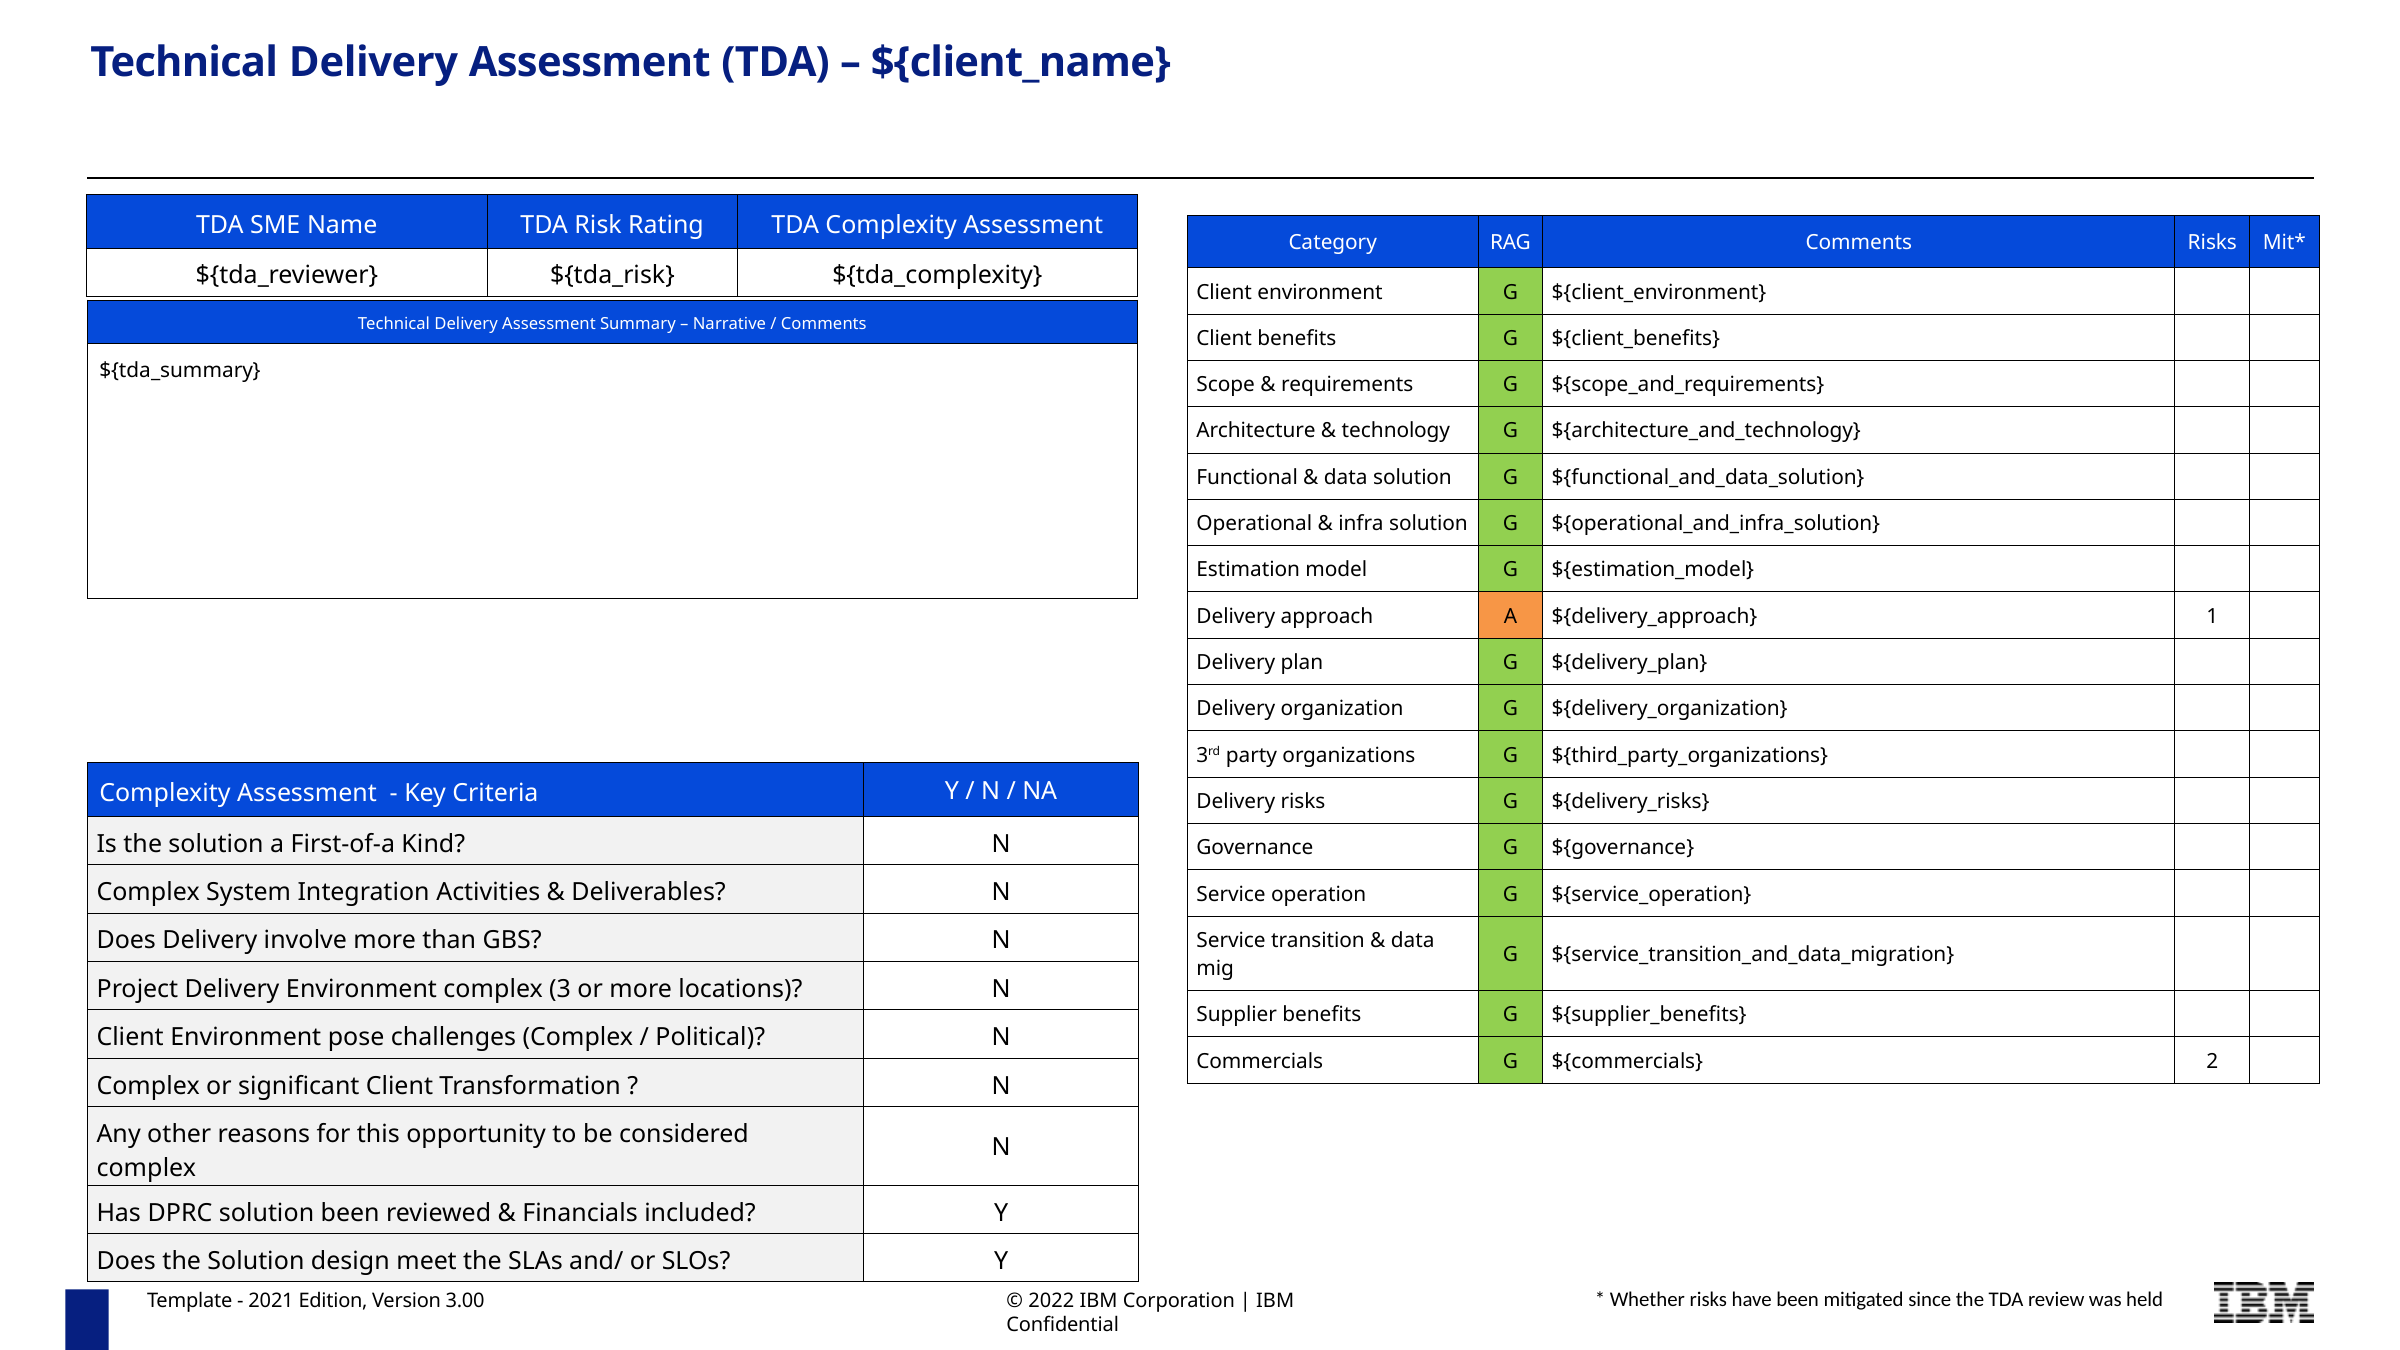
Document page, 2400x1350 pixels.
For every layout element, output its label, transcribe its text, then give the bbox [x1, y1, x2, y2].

table_cell ${tda_complexity} [738, 249, 1137, 296]
table_cell G [1479, 685, 1542, 730]
table_cell G [1479, 778, 1542, 823]
table_cell ${delivery_plan} [1543, 639, 2174, 684]
table_cell [2250, 500, 2319, 545]
table_cell N [864, 914, 1138, 961]
table_cell Does Delivery involve more than GBS? [88, 914, 863, 961]
table_cell ${scope_and_requirements} [1543, 361, 2174, 406]
table_cell Service operation [1188, 870, 1478, 916]
table_cell ${service_transition_and_data_migration} [1543, 917, 2174, 990]
table_cell Complex System Integration Activities & Deliverables? [88, 865, 863, 913]
table_cell G [1479, 870, 1542, 916]
table_cell ${supplier_benefits} [1543, 991, 2174, 1036]
table_cell N [864, 1010, 1138, 1058]
table_cell Client environment [1188, 268, 1478, 314]
table_cell [2175, 546, 2249, 591]
table_cell [2250, 685, 2319, 730]
table_cell Estimation model [1188, 546, 1478, 591]
table_cell Functional & data solution [1188, 454, 1478, 499]
table_cell ${architecture_and_technology} [1543, 407, 2174, 453]
table_cell Supplier benefits [1188, 991, 1478, 1036]
table_cell ${operational_and_infra_solution} [1543, 500, 2174, 545]
table_cell G [1479, 824, 1542, 869]
table_cell Delivery plan [1188, 639, 1478, 684]
table_cell Y [864, 1234, 1138, 1281]
table_header Risks [2175, 216, 2249, 267]
table_cell N [864, 817, 1138, 864]
table_cell Delivery organization [1188, 685, 1478, 730]
table_cell ${commercials} [1543, 1037, 2174, 1083]
table_cell G [1479, 731, 1542, 777]
table_cell [2175, 917, 2249, 990]
table_cell ${functional_and_data_solution} [1543, 454, 2174, 499]
table_cell 3rd party organizations [1188, 731, 1478, 777]
table_cell N [864, 1107, 1138, 1185]
table_cell Scope & requirements [1188, 361, 1478, 406]
table_cell [2250, 1037, 2319, 1083]
table_cell [2250, 407, 2319, 453]
table_cell ${estimation_model} [1543, 546, 2174, 591]
table_cell G [1479, 315, 1542, 360]
table_cell ${tda_reviewer} [87, 249, 487, 296]
table_header Complexity Assessment - Key Criteria [88, 763, 863, 816]
table_cell G [1479, 639, 1542, 684]
table_cell N [864, 1059, 1138, 1106]
table_cell [2250, 315, 2319, 360]
table_cell Complex or significant Client Transformation ? [88, 1059, 863, 1106]
table_cell 2 [2175, 1037, 2249, 1083]
table_cell Architecture & technology [1188, 407, 1478, 453]
table_cell 1 [2175, 592, 2249, 638]
table_cell G [1479, 268, 1542, 314]
table_header RAG [1479, 216, 1542, 267]
table_cell G [1479, 1037, 1542, 1083]
table_cell G [1479, 500, 1542, 545]
table_cell N [864, 962, 1138, 1009]
table_cell Does the Solution design meet the SLAs and/ or SLOs? [88, 1234, 863, 1281]
table_cell [2175, 639, 2249, 684]
table_cell G [1479, 454, 1542, 499]
table_header Y / N / NA [864, 763, 1138, 816]
table_cell [2250, 917, 2319, 990]
table_cell G [1479, 407, 1542, 453]
table_cell G [1479, 991, 1542, 1036]
table_cell ${delivery_organization} [1543, 685, 2174, 730]
table_cell [2175, 824, 2249, 869]
table_cell [2175, 407, 2249, 453]
table_cell [2250, 361, 2319, 406]
title Technical Delivery Assessment (TDA) – ${client_name} [87, 32, 2314, 178]
table_cell ${client_benefits} [1543, 315, 2174, 360]
picture [2214, 1282, 2314, 1323]
table_cell [2250, 639, 2319, 684]
table_cell [2175, 778, 2249, 823]
table_cell Y [864, 1186, 1138, 1233]
slide_number [67, 1289, 107, 1314]
table_cell Delivery risks [1188, 778, 1478, 823]
table_cell [2175, 500, 2249, 545]
table_header Comments [1543, 216, 2174, 267]
table_cell Governance [1188, 824, 1478, 869]
table_cell ${client_environment} [1543, 268, 2174, 314]
table_cell Project Delivery Environment complex (3 or more locations)? [88, 962, 863, 1009]
table_header TDA Risk Rating [488, 195, 737, 248]
table_cell Is the solution a First-of-a Kind? [88, 817, 863, 864]
table_cell ${delivery_approach} [1543, 592, 2174, 638]
table_cell Client Environment pose challenges (Complex / Political)? [88, 1010, 863, 1058]
table_cell [2175, 268, 2249, 314]
table_cell Client benefits [1188, 315, 1478, 360]
table_header Category [1188, 216, 1478, 267]
table_cell [2175, 731, 2249, 777]
table_cell [2175, 685, 2249, 730]
table_cell [2250, 731, 2319, 777]
text_box * Whether risks have been mitigated since the TDA review was held [1580, 1278, 2179, 1318]
table_cell ${tda_summary} [88, 344, 1137, 598]
table_cell [2250, 991, 2319, 1036]
table_cell Any other reasons for this opportunity to be considered complex [88, 1107, 863, 1185]
table_cell Operational & infra solution [1188, 500, 1478, 545]
table_cell [2250, 824, 2319, 869]
table_cell ${governance} [1543, 824, 2174, 869]
table_cell [2175, 361, 2249, 406]
table_cell [2250, 778, 2319, 823]
table_header TDA SME Name [87, 195, 487, 248]
table_cell G [1479, 546, 1542, 591]
table_cell G [1479, 917, 1542, 990]
table_cell Service transition & data mig [1188, 917, 1478, 990]
table_cell A [1479, 592, 1542, 638]
table_cell [2175, 454, 2249, 499]
slide_number Template - 2021 Edition, Version 3.00 [144, 1287, 495, 1312]
table_cell ${delivery_risks} [1543, 778, 2174, 823]
table_cell [2175, 315, 2249, 360]
table_cell [2250, 870, 2319, 916]
table_cell N [864, 865, 1138, 913]
table_cell Delivery approach [1188, 592, 1478, 638]
table_cell [2250, 592, 2319, 638]
table_cell [2250, 546, 2319, 591]
table_cell [2175, 870, 2249, 916]
table_header TDA Complexity Assessment [738, 195, 1137, 248]
table_header Mit* [2250, 216, 2319, 267]
table_header Technical Delivery Assessment Summary – Narrative / Comments [88, 301, 1137, 343]
table_cell Has DPRC solution been reviewed & Financials included? [88, 1186, 863, 1233]
table_cell ${third_party_organizations} [1543, 731, 2174, 777]
title Technical Delivery Assessment (TDA) – ${client_name} [87, 179, 2314, 261]
table_cell G [1479, 361, 1542, 406]
table_cell ${service_operation} [1543, 870, 2174, 916]
footer © 2022 IBM Corporation | IBM Confidential [1003, 1287, 1397, 1312]
table_cell Commercials [1188, 1037, 1478, 1083]
table_cell [2175, 991, 2249, 1036]
table_cell [2250, 454, 2319, 499]
table_cell [2250, 268, 2319, 314]
table_cell ${tda_risk} [488, 249, 737, 296]
